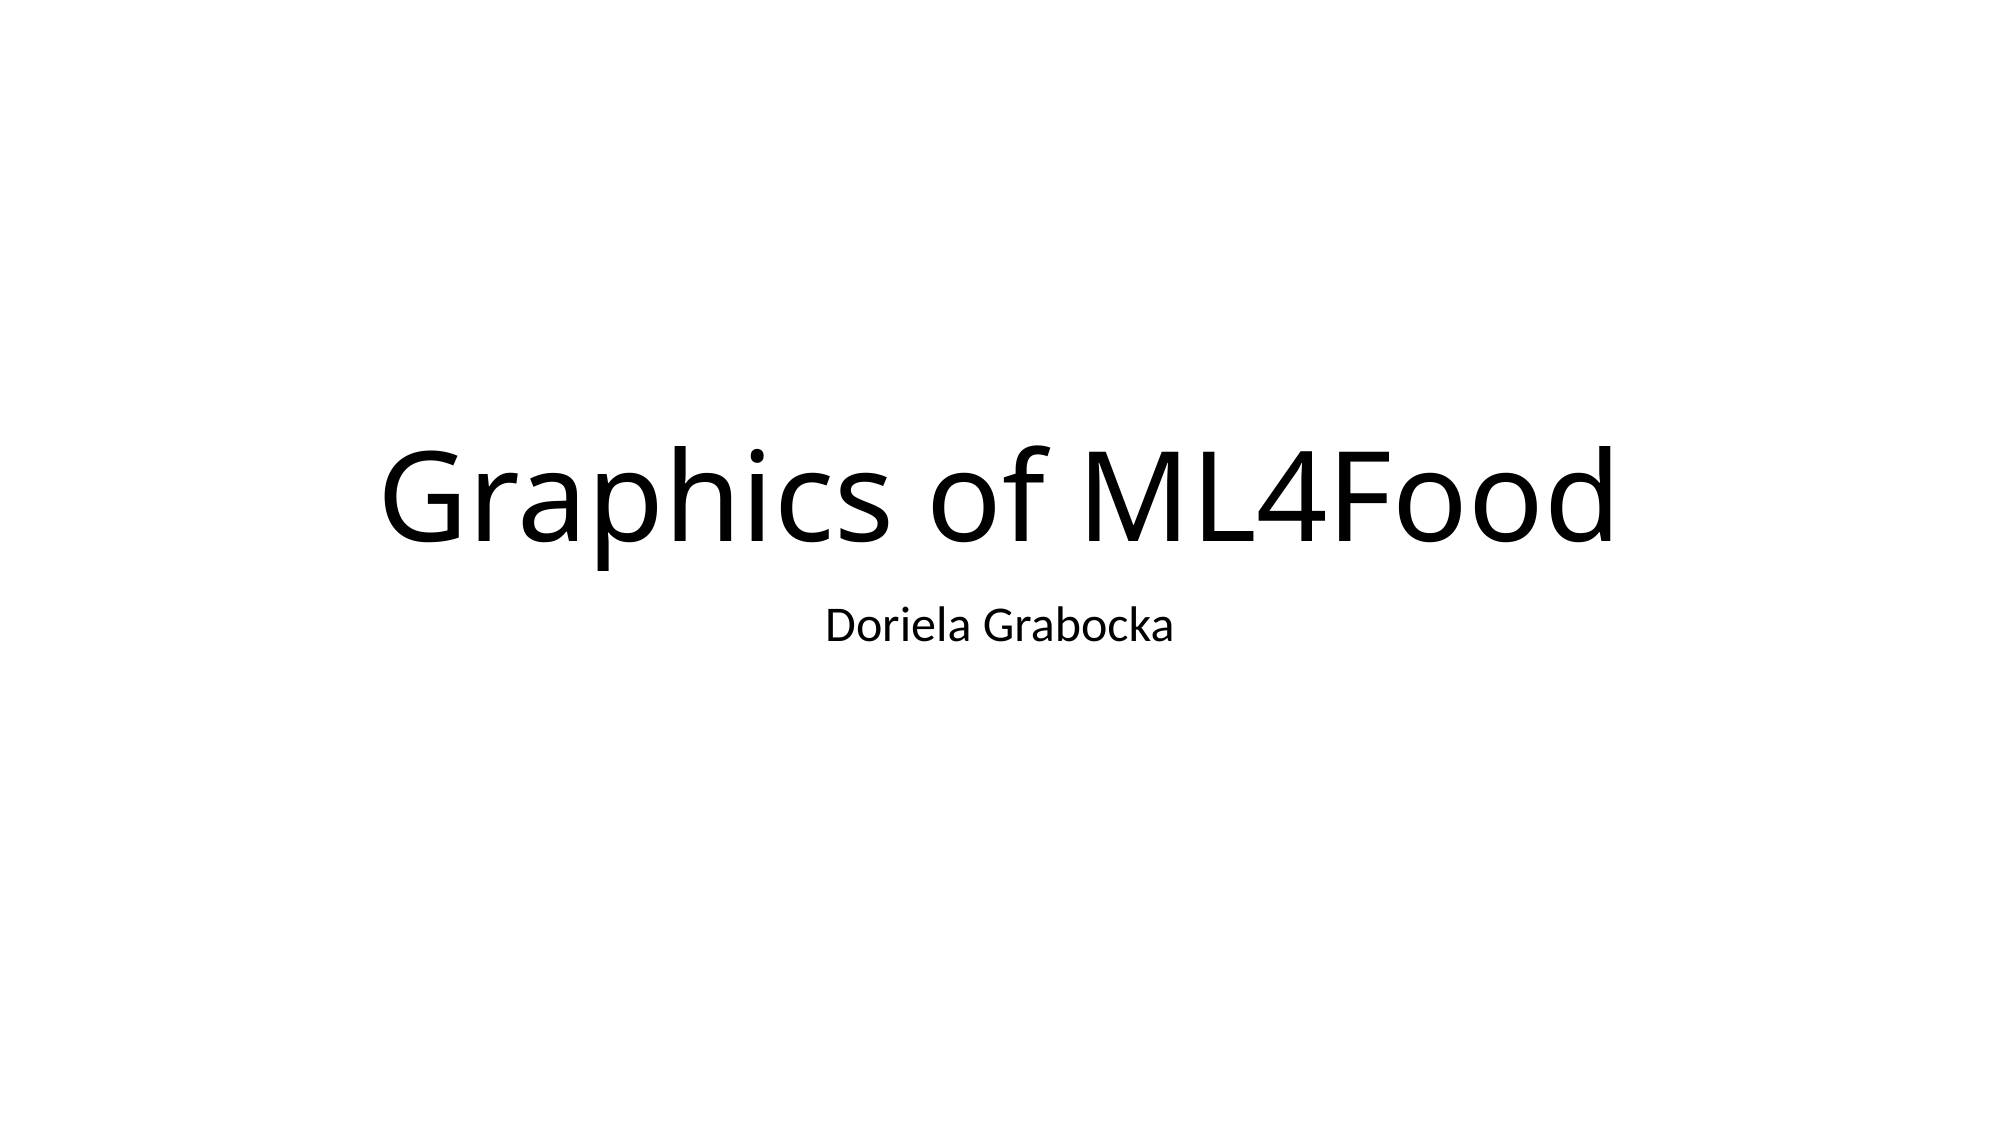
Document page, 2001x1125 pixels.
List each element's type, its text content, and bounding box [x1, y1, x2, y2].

subtitle Doriela Grabocka [249, 590, 1750, 863]
title Graphics of ML4Food [249, 184, 1750, 576]
